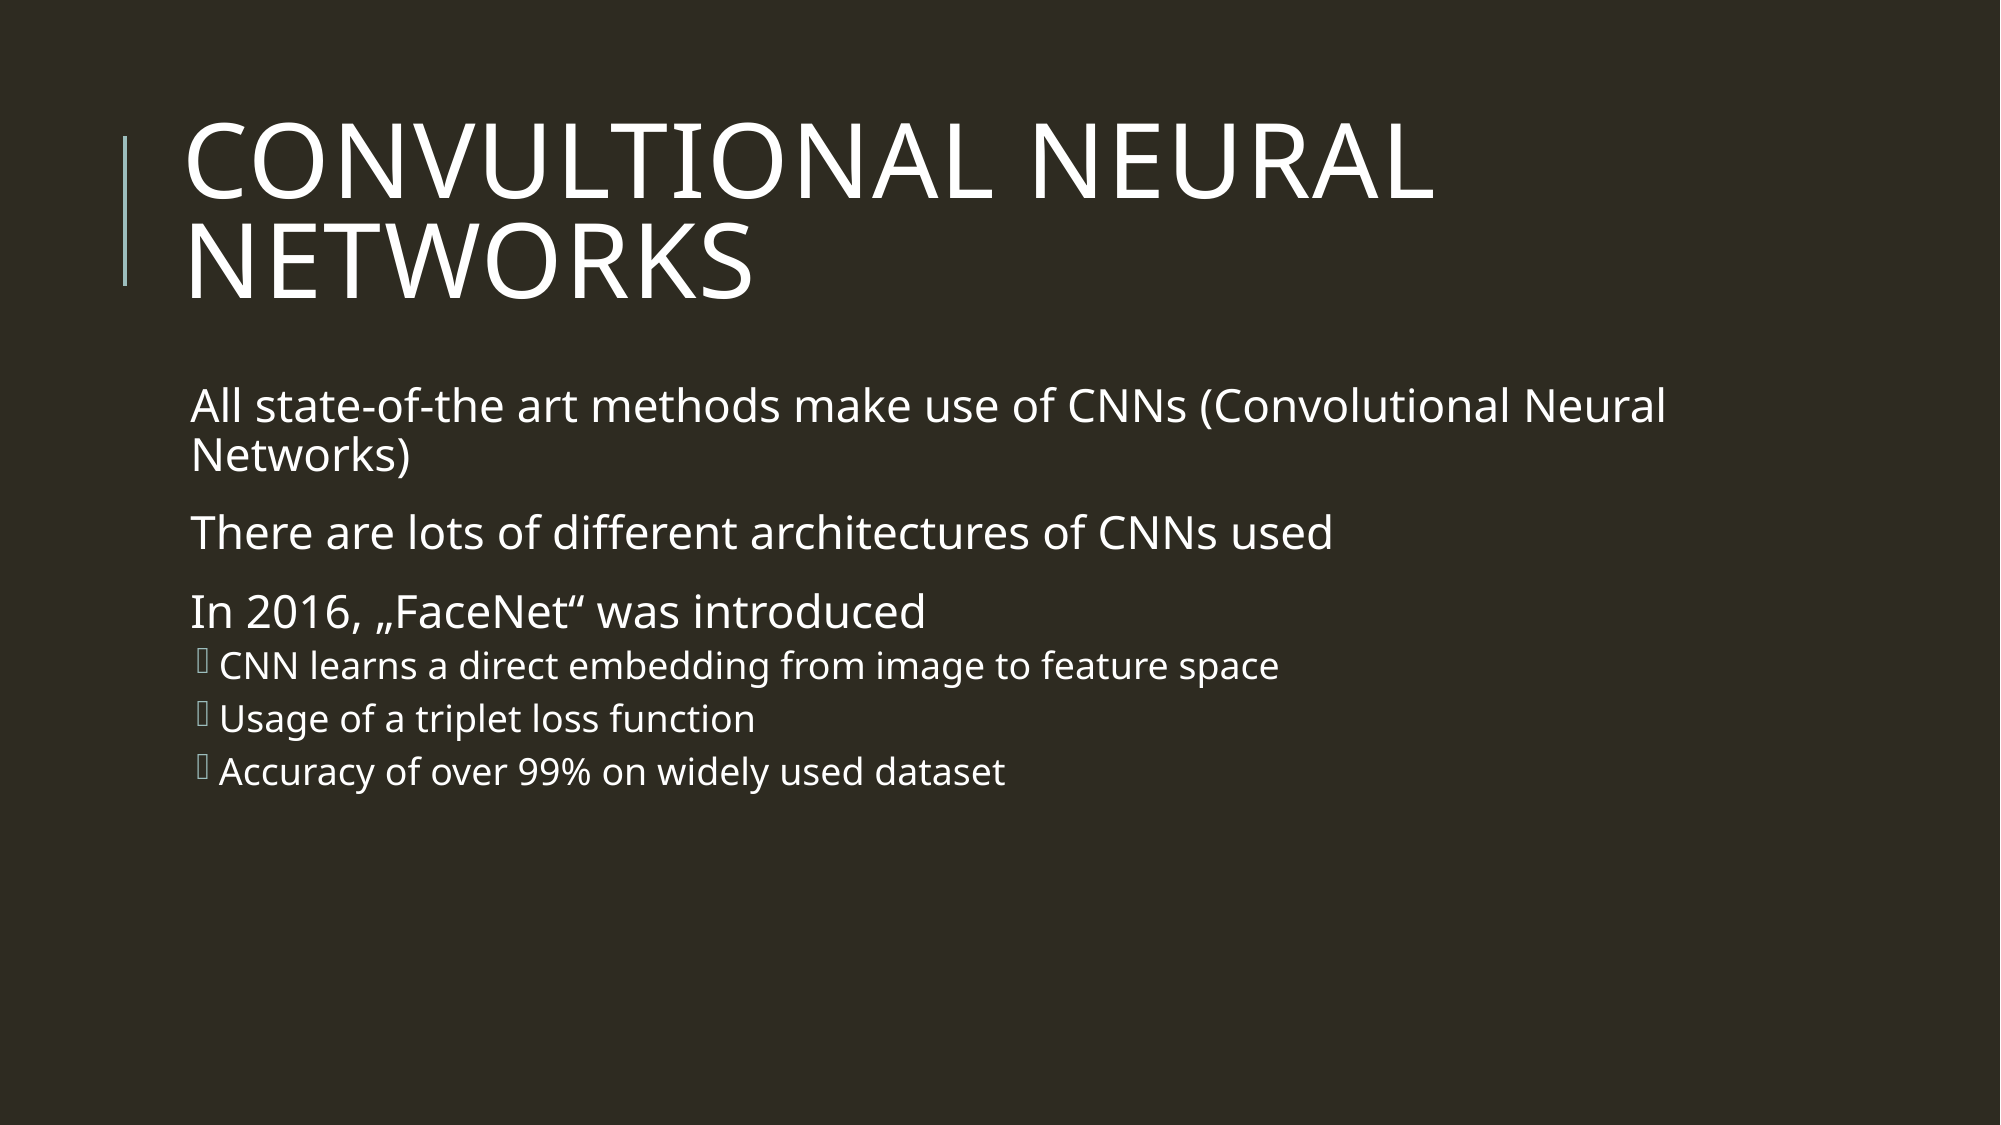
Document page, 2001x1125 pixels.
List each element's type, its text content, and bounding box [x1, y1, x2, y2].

title Convultional Neural Networks [168, 96, 1763, 342]
list All state-of-the art methods make use of CNNs (Convolutional Neural Networks) There are lots of different architectures of CNNs used In 2016, „FaceNet“ was introduced CNN learns a direct embedding from image to feature space Usage of a triplet loss function Accuracy of over 99% on widely used dataset [168, 375, 1763, 1035]
